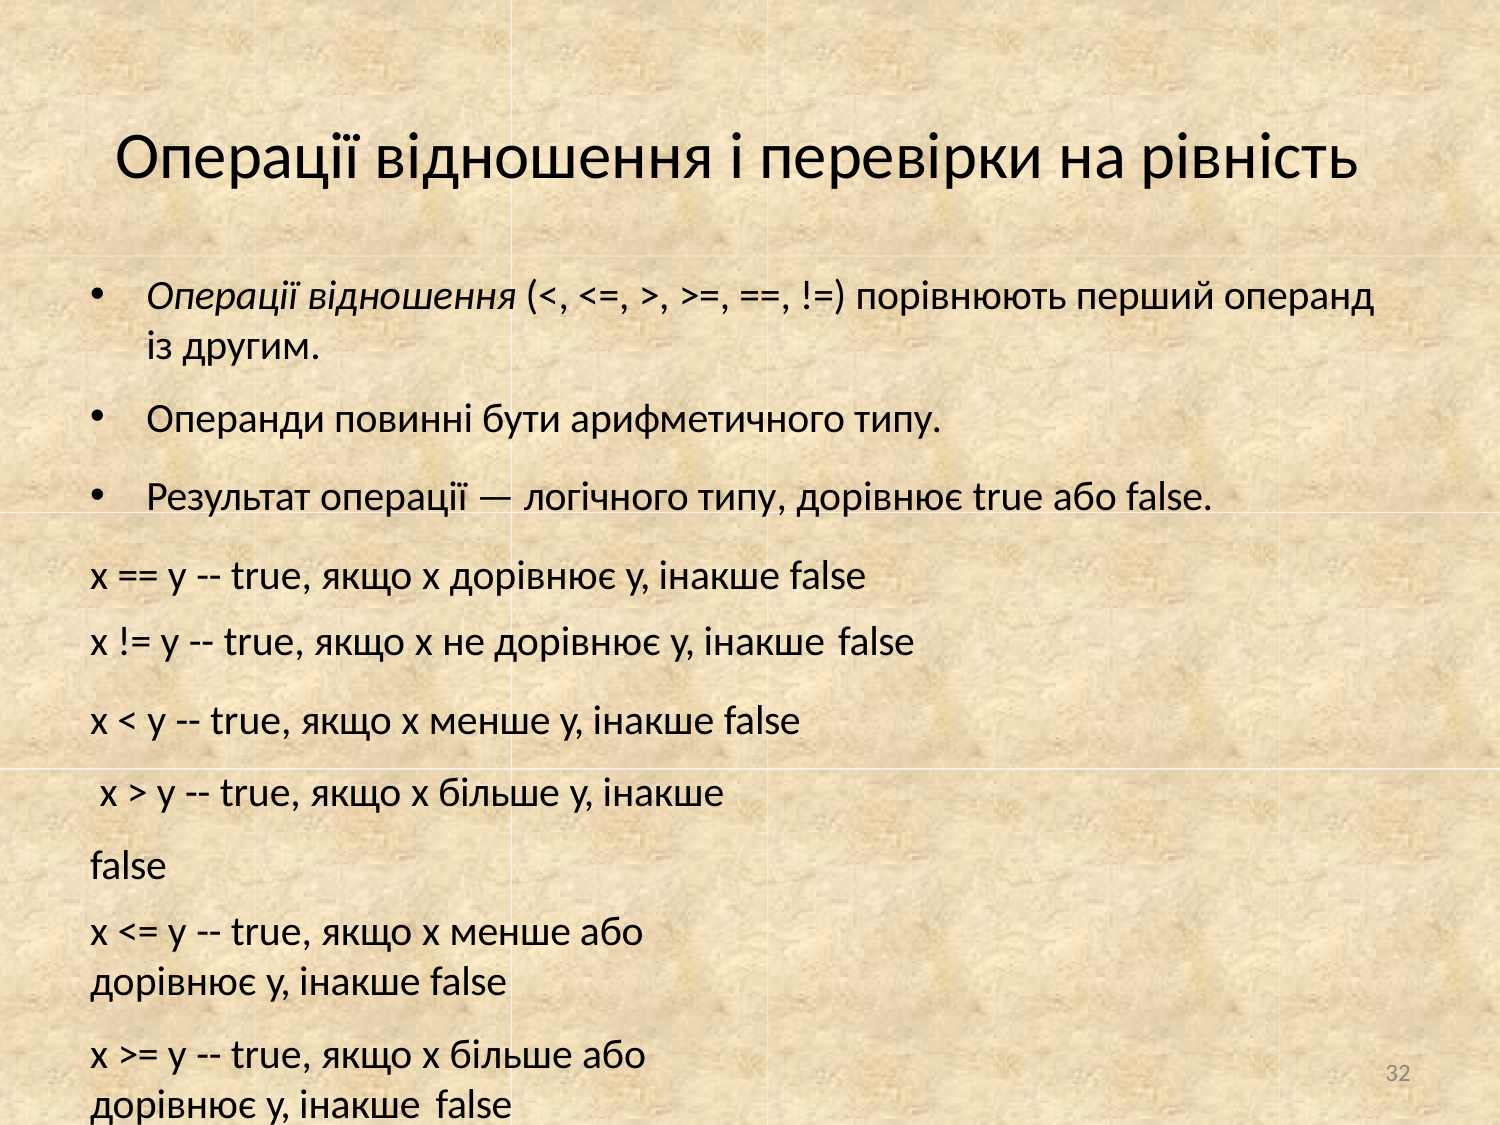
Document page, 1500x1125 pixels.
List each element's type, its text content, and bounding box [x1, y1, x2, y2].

picture [0, 0, 1500, 1125]
text_box Операції відношення (<, <=, >, >=, ==, !=) порівнюють перший операнд із другим. Операнди повинні бути арифметичного типу. Результат операції — логічного типу, дорівнює true або false. x == y -- true, якщо x дорівнює y, інакше false x != y -- true, якщо x не дорівнює y, інакше false x < y -- true, якщо x менше y, інакше false x > y -- true, якщо x більше y, інакше false x <= y -- true, якщо x менше або дорівнює y, інакше false x >= y -- true, якщо x більше або дорівнює y, інакше false [87, 267, 1406, 1125]
slide_number 32 [1406, 1060, 1415, 1125]
title Операції відношення і перевірки на рівність [62, 112, 1410, 300]
